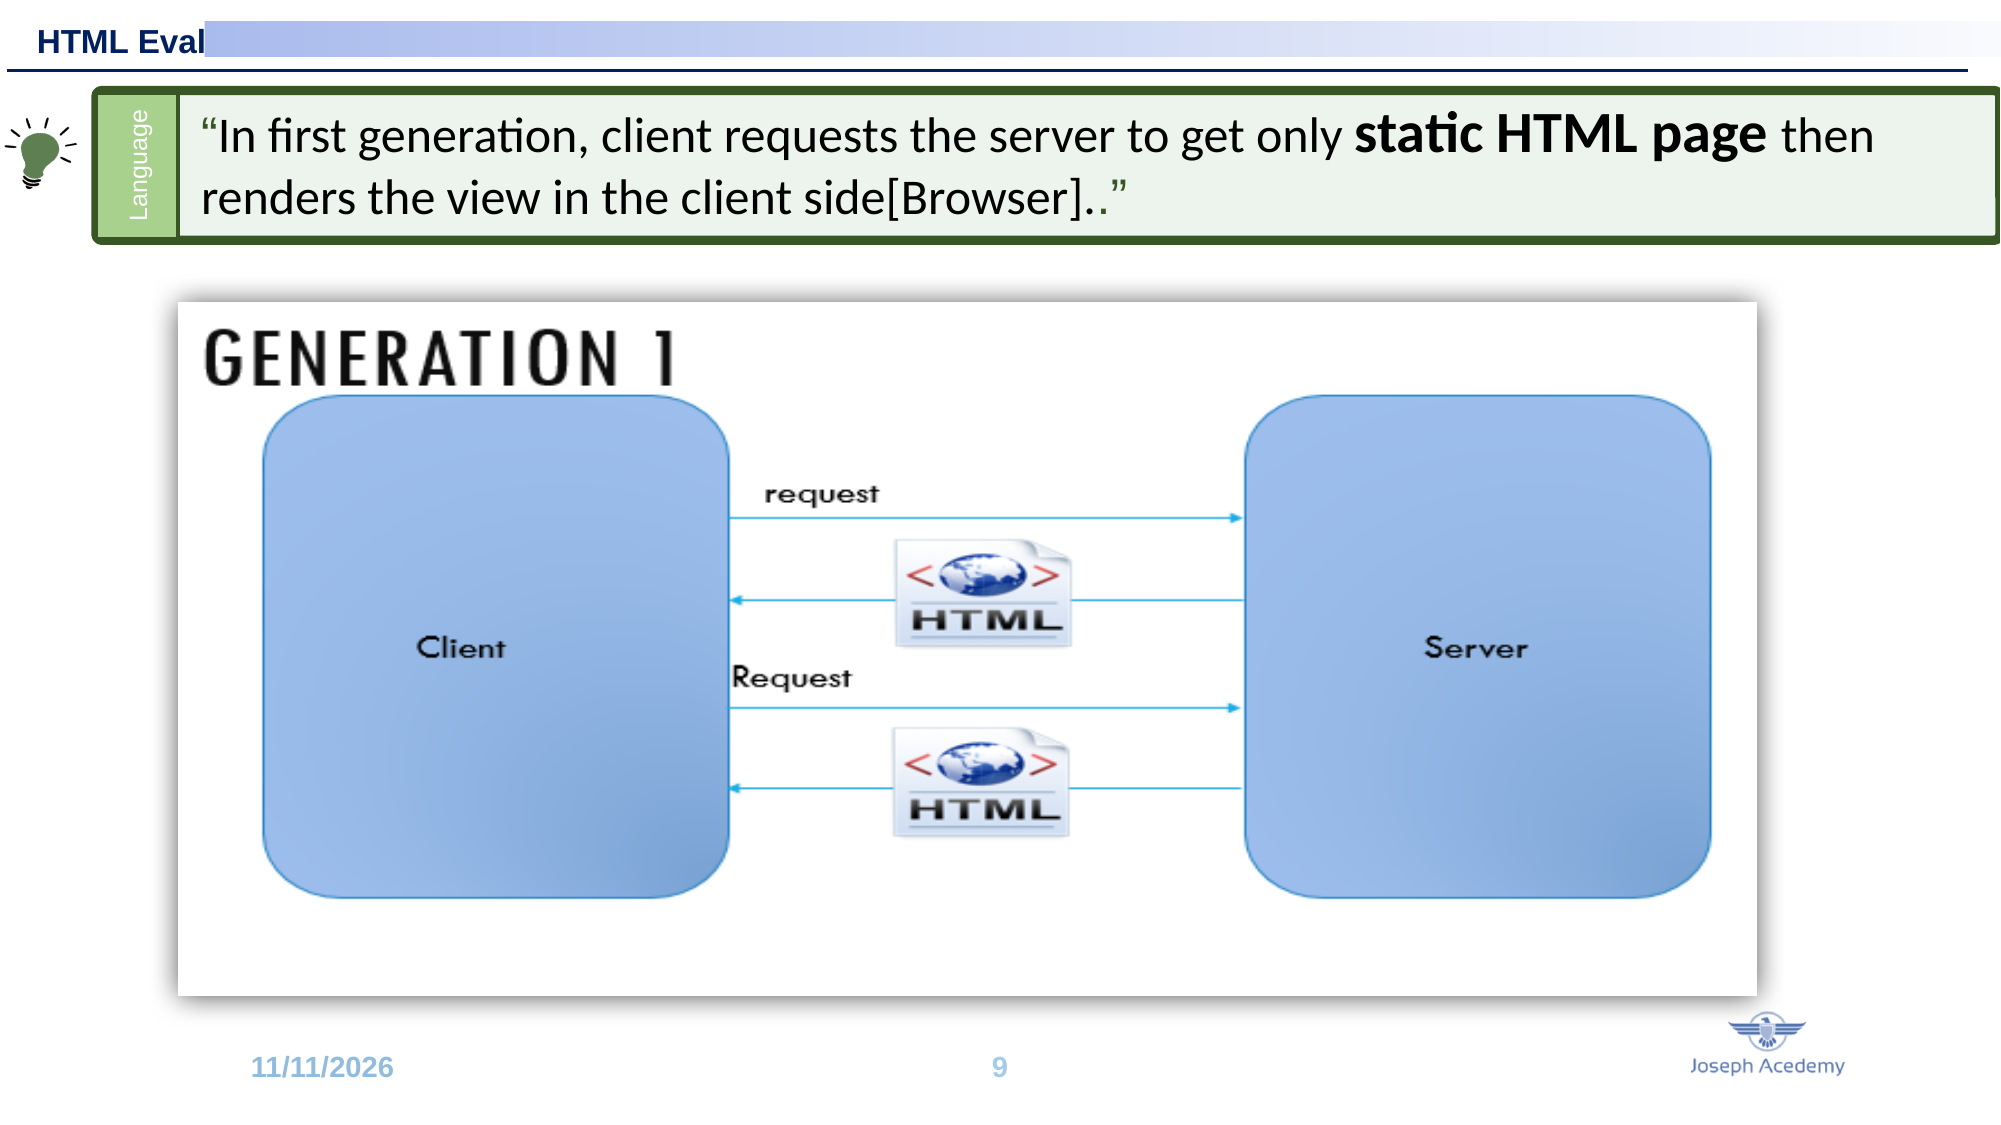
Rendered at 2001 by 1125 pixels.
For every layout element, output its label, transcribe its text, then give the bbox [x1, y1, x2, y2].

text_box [95, 90, 2000, 241]
picture [178, 302, 1757, 996]
text_box HTML Evaluation - Gen 1 [21, 15, 1378, 69]
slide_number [235, 1035, 443, 1096]
picture [5, 115, 78, 187]
text_box [204, 21, 2000, 57]
text_box “In first generation, client requests the server to get only static HTML page then renders the view in the client side[Browser]..” [186, 241, 1969, 312]
slide_number 9 [772, 1035, 1228, 1096]
text_box “In first generation, client requests the server to get only static HTML page then renders the view in the client side[Browser]..” [186, 86, 1969, 90]
